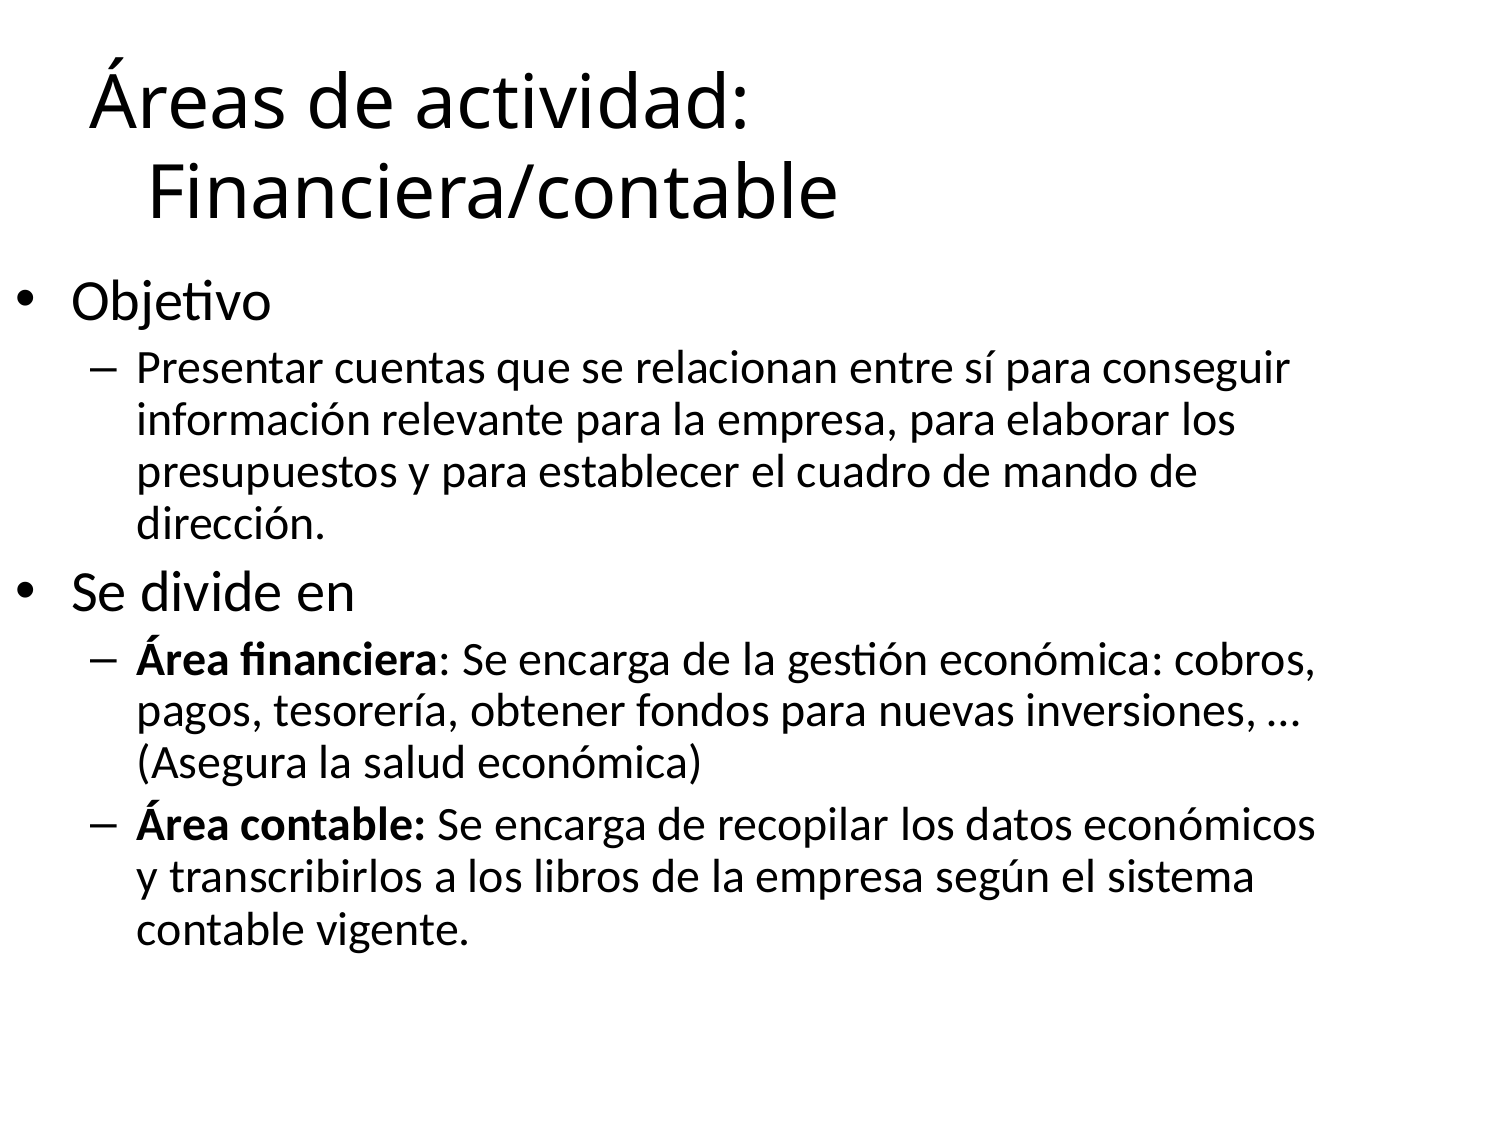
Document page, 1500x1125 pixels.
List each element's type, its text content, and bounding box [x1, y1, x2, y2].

text_box Áreas de actividad: Financiera/contable [74, 50, 1425, 238]
list Objetivo Presentar cuentas que se relacionan entre sí para conseguir información relevante para la empresa, para elaborar los presupuestos y para establecer el cuadro de mando de dirección. Se divide en Área financiera: Se encarga de la gestión económica: cobros, pagos, tesorería, obtener fondos para nuevas inversiones, … (Asegura la salud económica) Área contable: Se encarga de recopilar los datos económicos y transcribirlos a los libros de la empresa según el sistema contable vigente. [0, 262, 1350, 1005]
